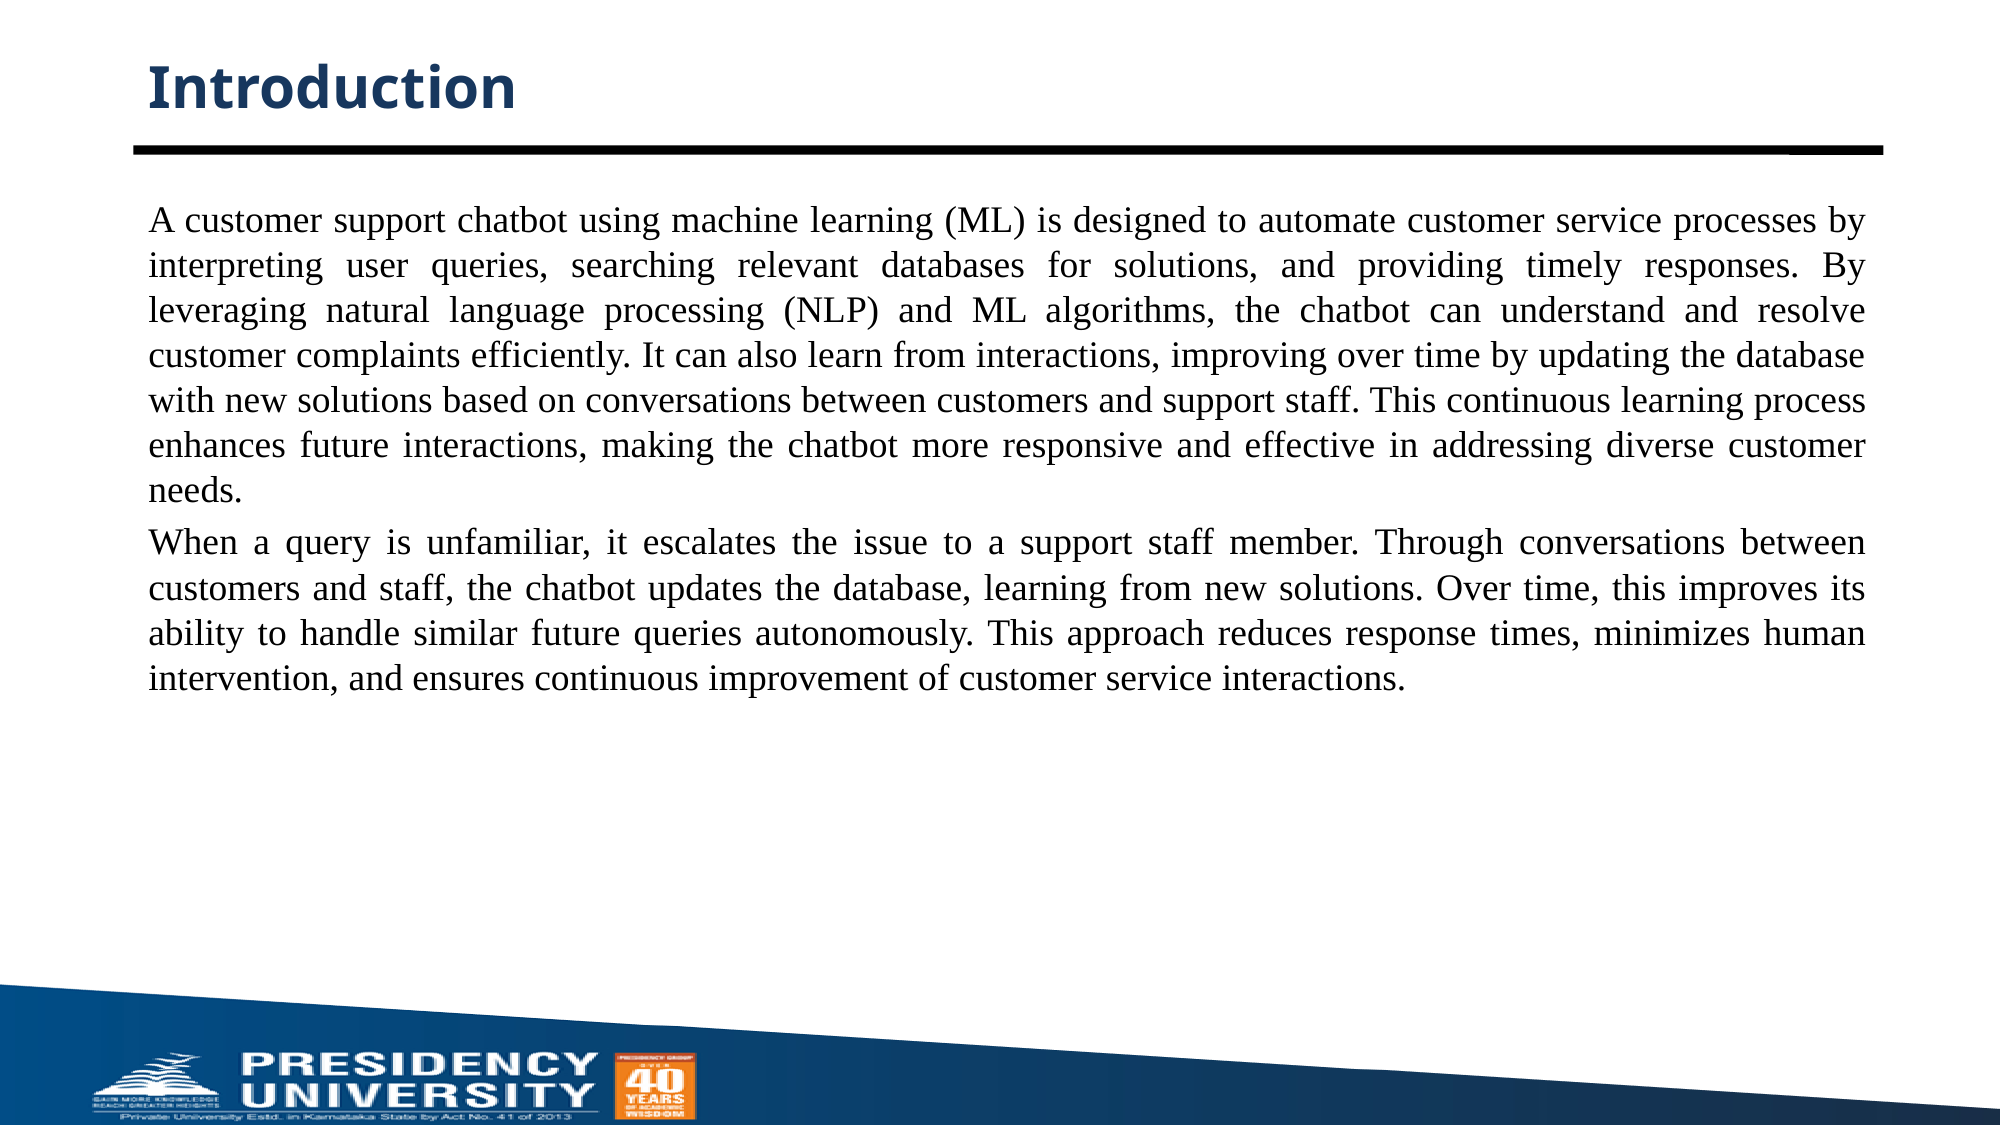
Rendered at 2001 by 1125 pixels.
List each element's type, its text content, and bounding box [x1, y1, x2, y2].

list A customer support chatbot using machine learning (ML) is designed to automate customer service processes by interpreting user queries, searching relevant databases for solutions, and providing timely responses. By leveraging natural language processing (NLP) and ML algorithms, the chatbot can understand and resolve customer complaints efficiently. It can also learn from interactions, improving over time by updating the database with new solutions based on conversations between customers and support staff. This continuous learning process enhances future interactions, making the chatbot more responsive and effective in addressing diverse customer needs. When a query is unfamiliar, it escalates the issue to a support staff member. Through conversations between customers and staff, the chatbot updates the database, learning from new solutions. Over time, this improves its ability to handle similar future queries autonomously. This approach reduces response times, minimizes human intervention, and ensures continuous improvement of customer service interactions. [133, 187, 1884, 1000]
title Introduction [133, 45, 1884, 125]
picture [0, 982, 2000, 1125]
